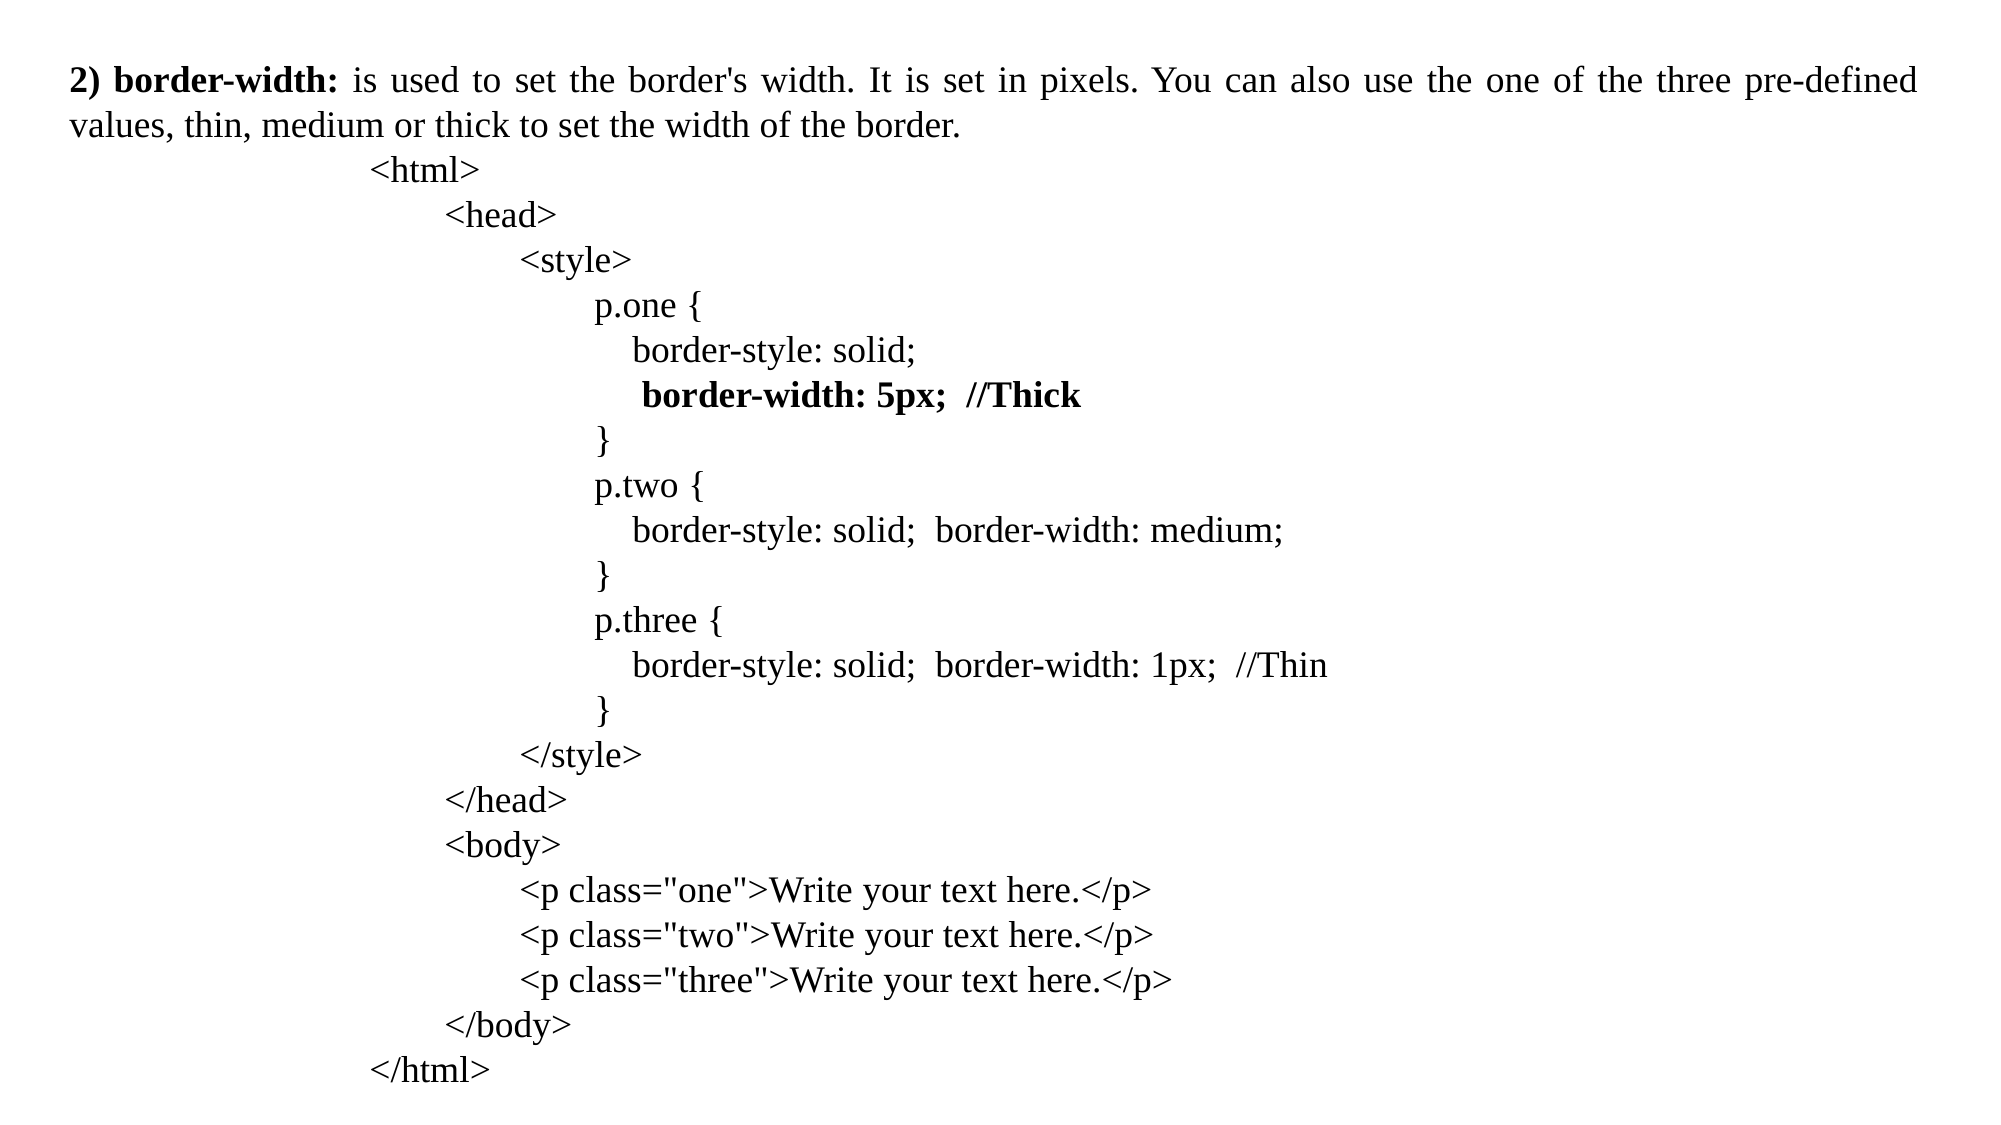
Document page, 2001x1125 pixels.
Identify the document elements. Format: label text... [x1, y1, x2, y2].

text_box 2) border-width: is used to set the border's width. It is set in pixels. You can also use the one of the three pre-defined values, thin, medium or thick to set the width of the border. <html> <head> <style> p.one { border-style: solid; border-width: 5px; //Thick } p.two { border-style: solid; border-width: medium; } p.three { border-style: solid; border-width: 1px; //Thin } </style> </head> <body> <p class="one">Write your text here.</p> <p class="two">Write your text here.</p> <p class="three">Write your text here.</p> </body> </html> [54, 47, 1935, 1098]
